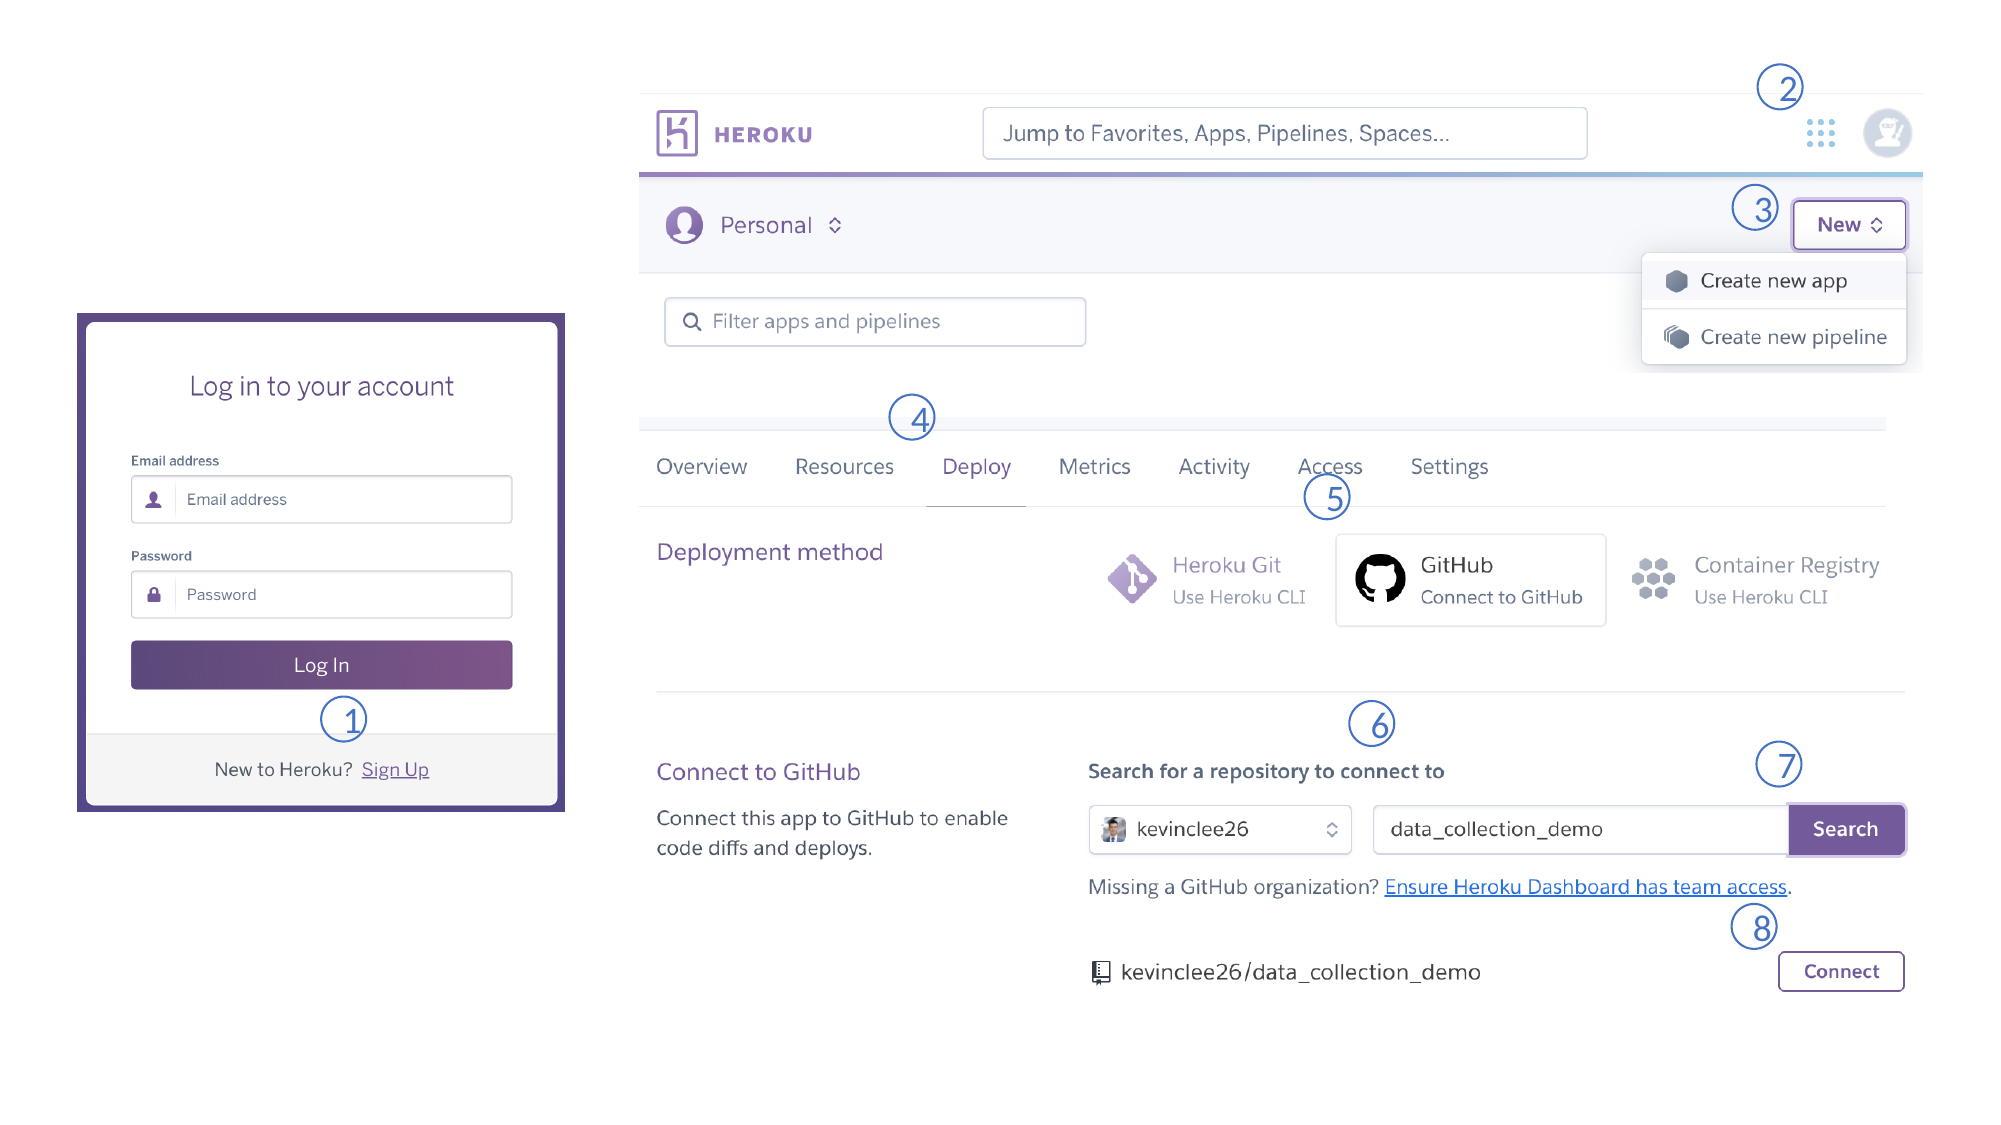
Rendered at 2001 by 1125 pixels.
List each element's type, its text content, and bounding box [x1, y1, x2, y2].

picture [77, 313, 565, 812]
picture [639, 417, 1923, 1018]
picture [639, 86, 1923, 373]
text_box 2 [1756, 63, 1804, 86]
text_box 4 [888, 393, 936, 417]
